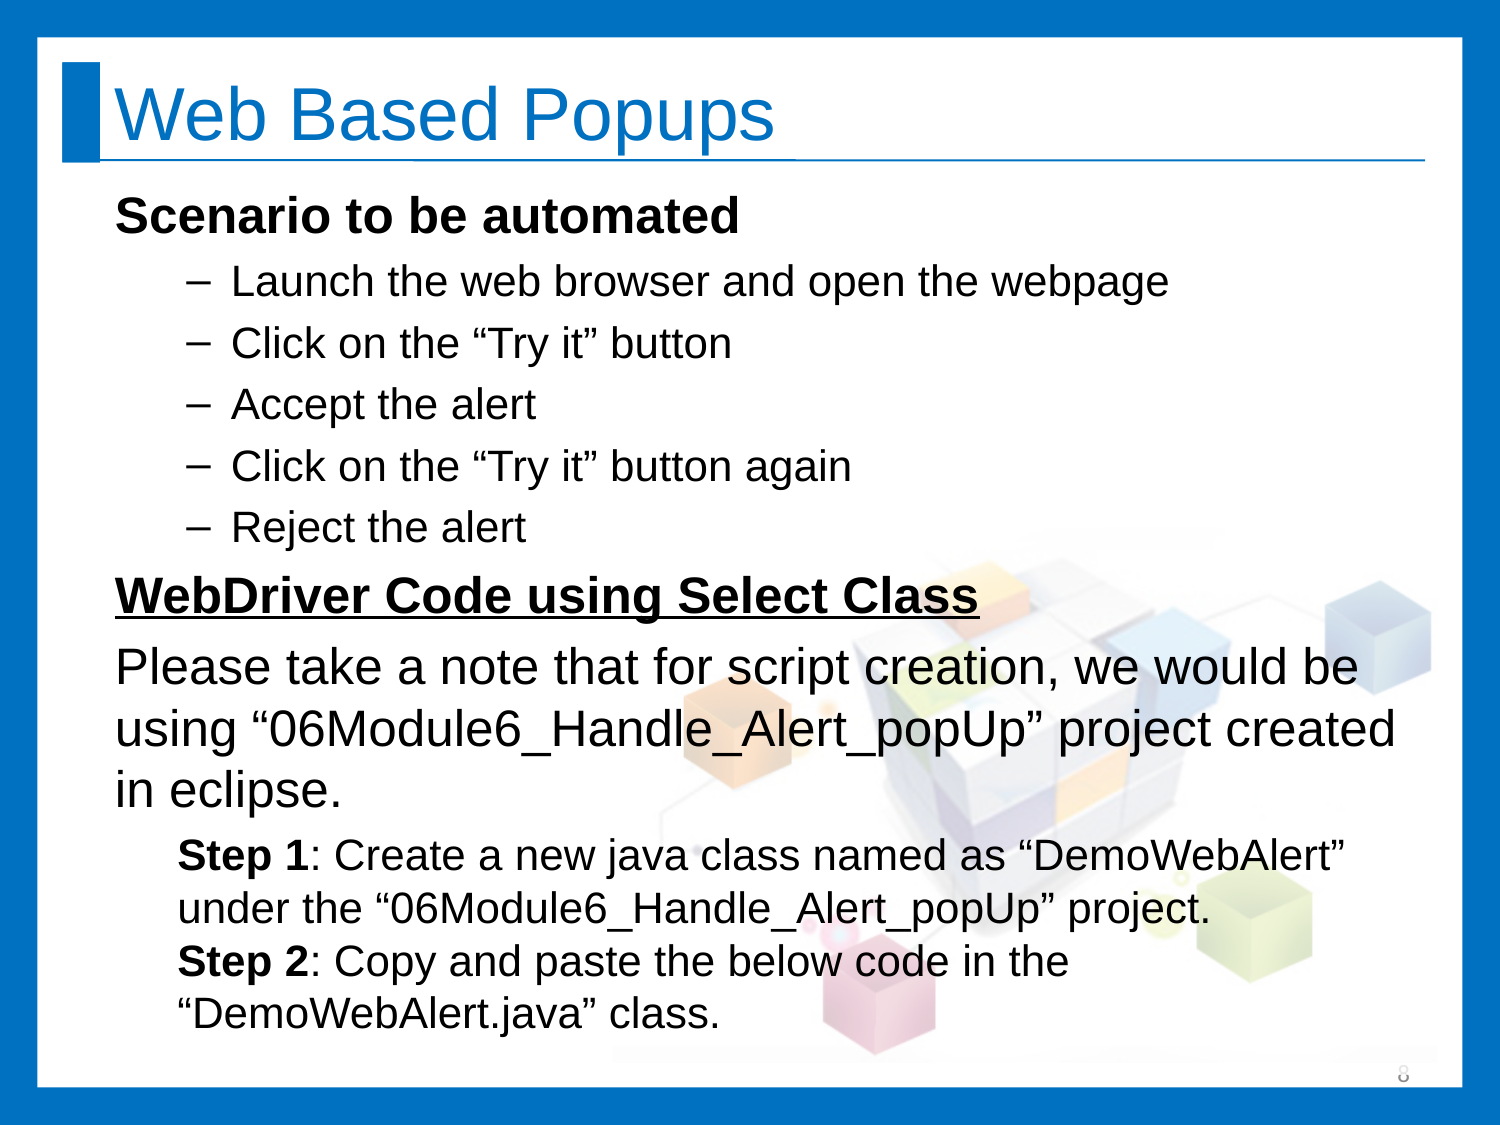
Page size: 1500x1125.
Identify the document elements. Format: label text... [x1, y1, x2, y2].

list Scenario to be automated Launch the web browser and open the webpage Click on the “Try it” button Accept the alert Click on the “Try it” button again Reject the alert WebDriver Code using Select Class Please take a note that for script creation, we would be using “06Module6_Handle_Alert_popUp” project created in eclipse. Step 1: Create a new java class named as “DemoWebAlert” under the “06Module6_Handle_Alert_popUp” project. Step 2: Copy and paste the below code in the “DemoWebAlert.java” class. [99, 174, 1426, 1051]
title Web Based Popups [99, 44, 1438, 176]
slide_number 8 [1074, 1051, 1425, 1103]
